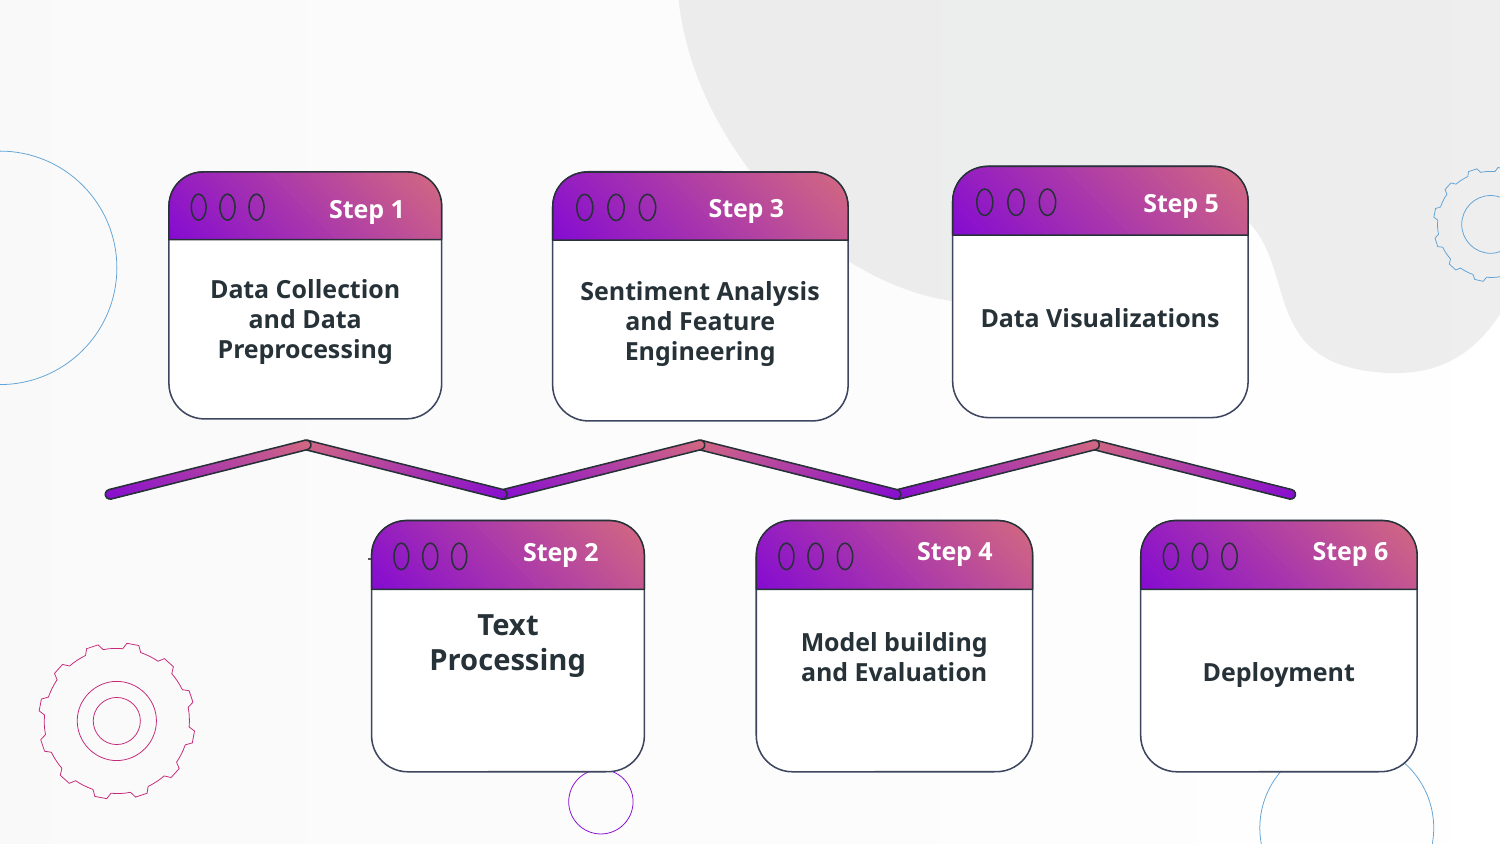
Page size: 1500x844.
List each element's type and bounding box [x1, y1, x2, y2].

text_box [103, 438, 1298, 501]
text_box [952, 165, 1249, 418]
text_box [168, 171, 442, 420]
text_box [1140, 520, 1418, 772]
text_box [552, 171, 849, 422]
text_box [371, 520, 645, 772]
text_box [755, 520, 1033, 772]
